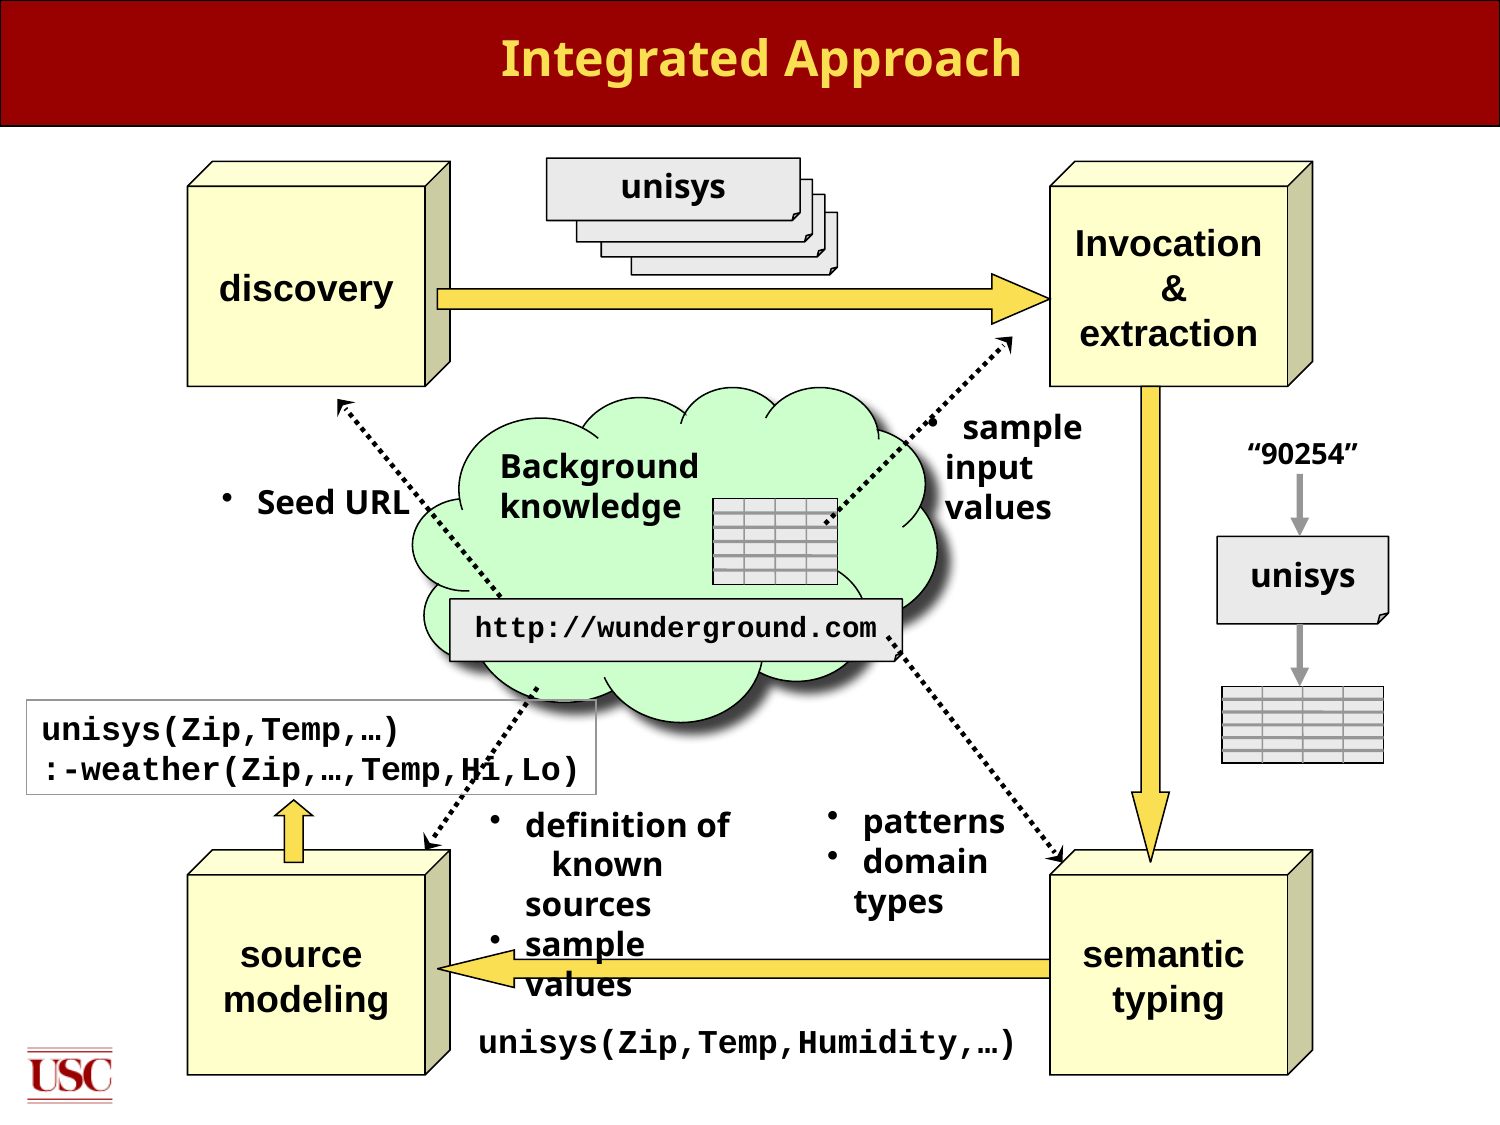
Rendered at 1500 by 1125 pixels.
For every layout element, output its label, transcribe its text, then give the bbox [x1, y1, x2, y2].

picture [0, 1035, 125, 1125]
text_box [24, 157, 1389, 1076]
title Integrated Approach [24, 0, 1500, 119]
